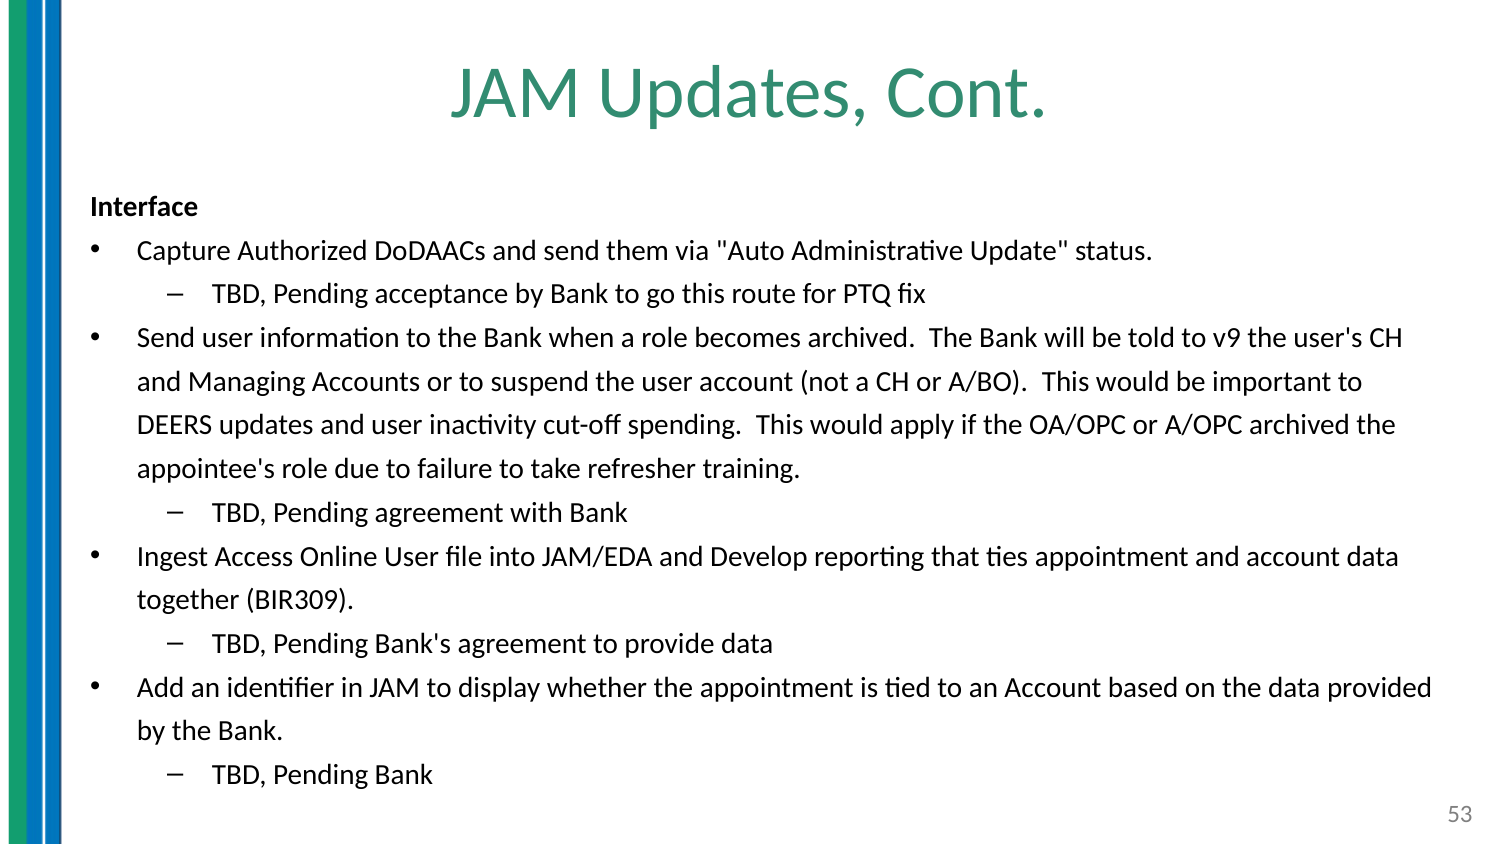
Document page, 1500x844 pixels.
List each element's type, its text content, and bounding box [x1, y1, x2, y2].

picture [29, 0, 1500, 844]
title JAM Updates, Cont. [75, 0, 1425, 175]
picture [0, 0, 26, 844]
list Interface Capture Authorized DoDAACs and send them via "Auto Administrative Update" status. TBD, Pending acceptance by Bank to go this route for PTQ fix Send user information to the Bank when a role becomes archived. The Bank will be told to v9 the user's CH and Managing Accounts or to suspend the user account (not a CH or A/BO). This would be important to DEERS updates and user inactivity cut-off spending. This would apply if the OA/OPC or A/OPC archived the appointee's role due to failure to take refresher training. TBD, Pending agreement with Bank Ingest Access Online User file into JAM/EDA and Develop reporting that ties appointment and account data together (BIR309). TBD, Pending Bank's agreement to provide data Add an identifier in JAM to display whether the appointment is tied to an Account based on the data provided by the Bank. TBD, Pending Bank [75, 170, 1454, 800]
